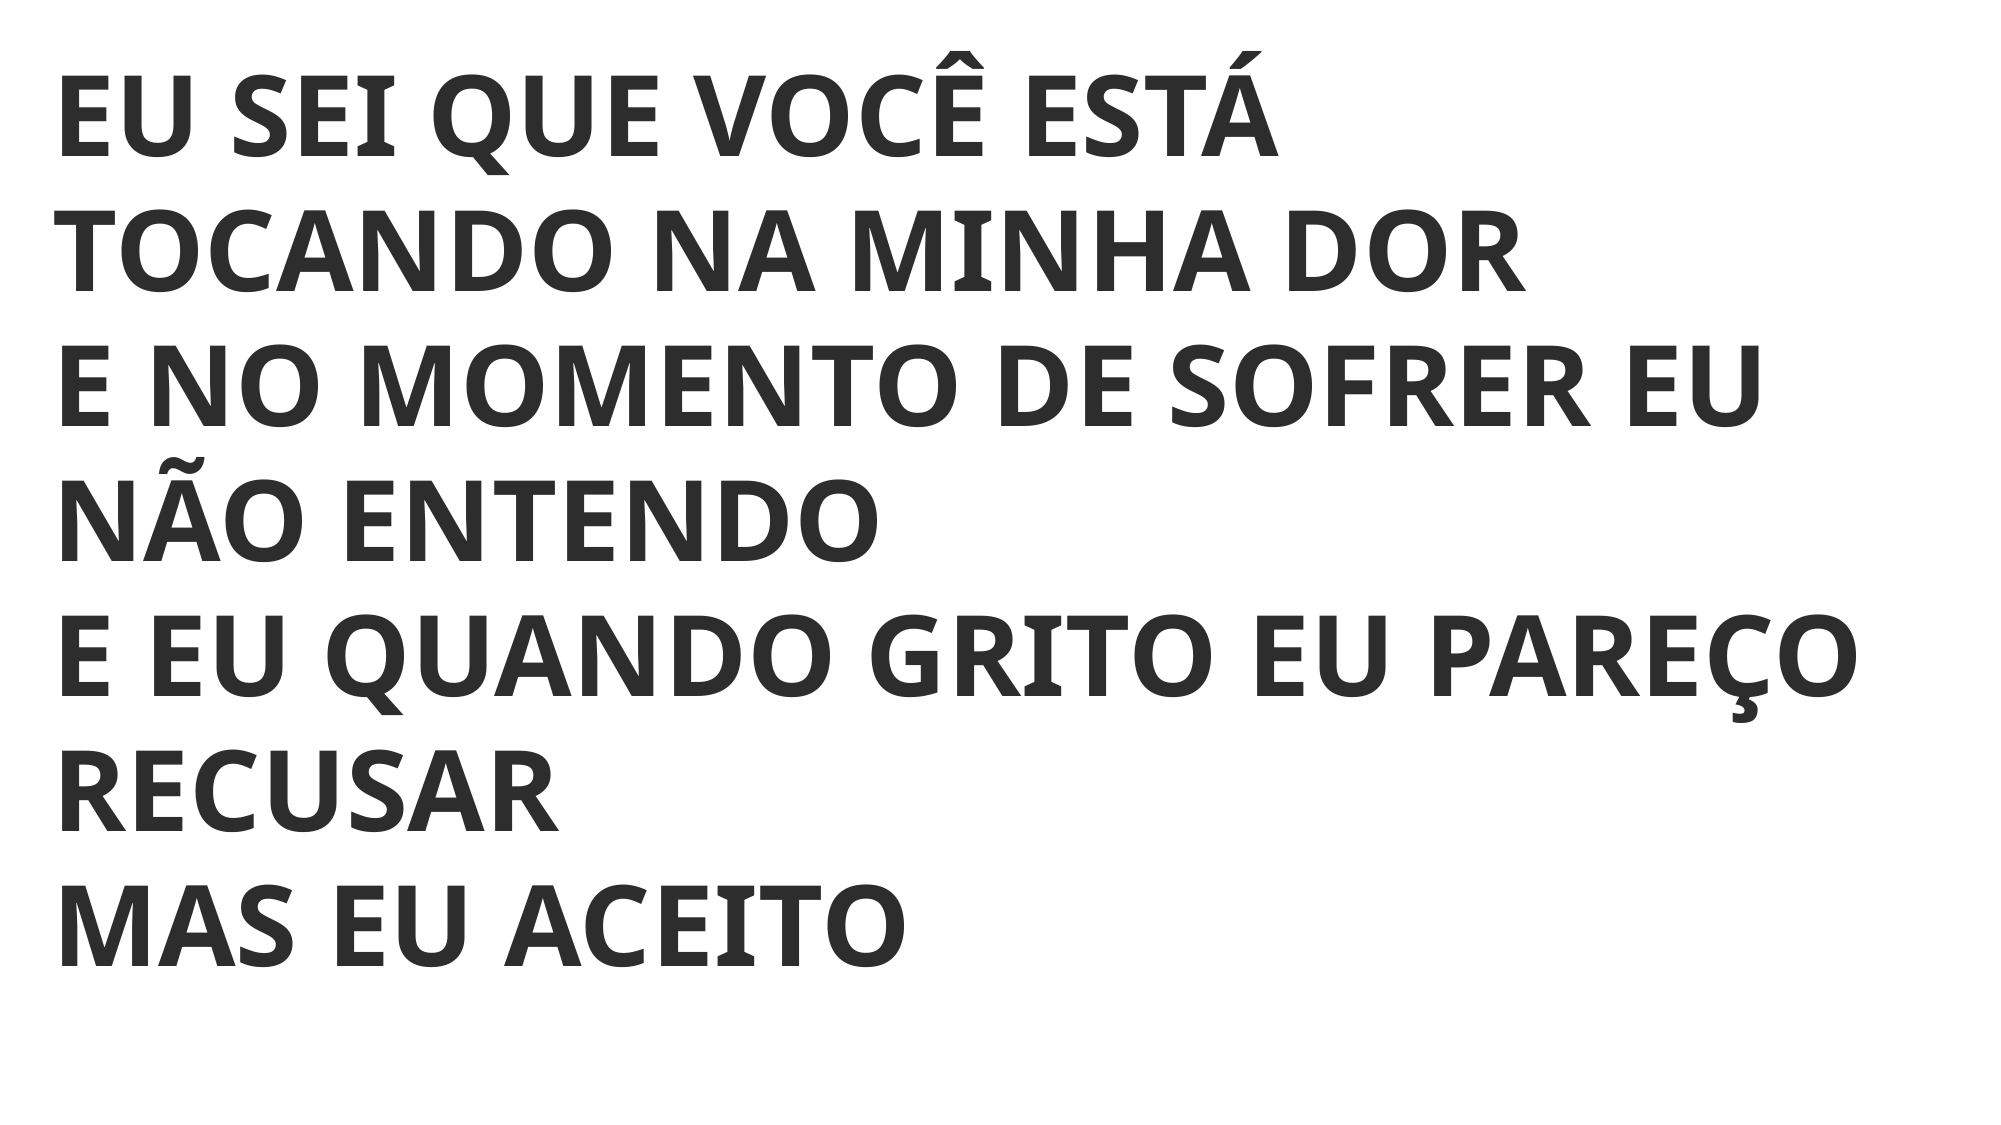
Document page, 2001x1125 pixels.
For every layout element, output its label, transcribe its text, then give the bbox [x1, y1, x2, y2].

text_box EU SEI QUE VOCÊ ESTÁ TOCANDO NA MINHA DOR E NO MOMENTO DE SOFRER EU NÃO ENTENDO E EU QUANDO GRITO EU PAREÇO RECUSAR MAS EU ACEITO [37, 36, 1882, 997]
